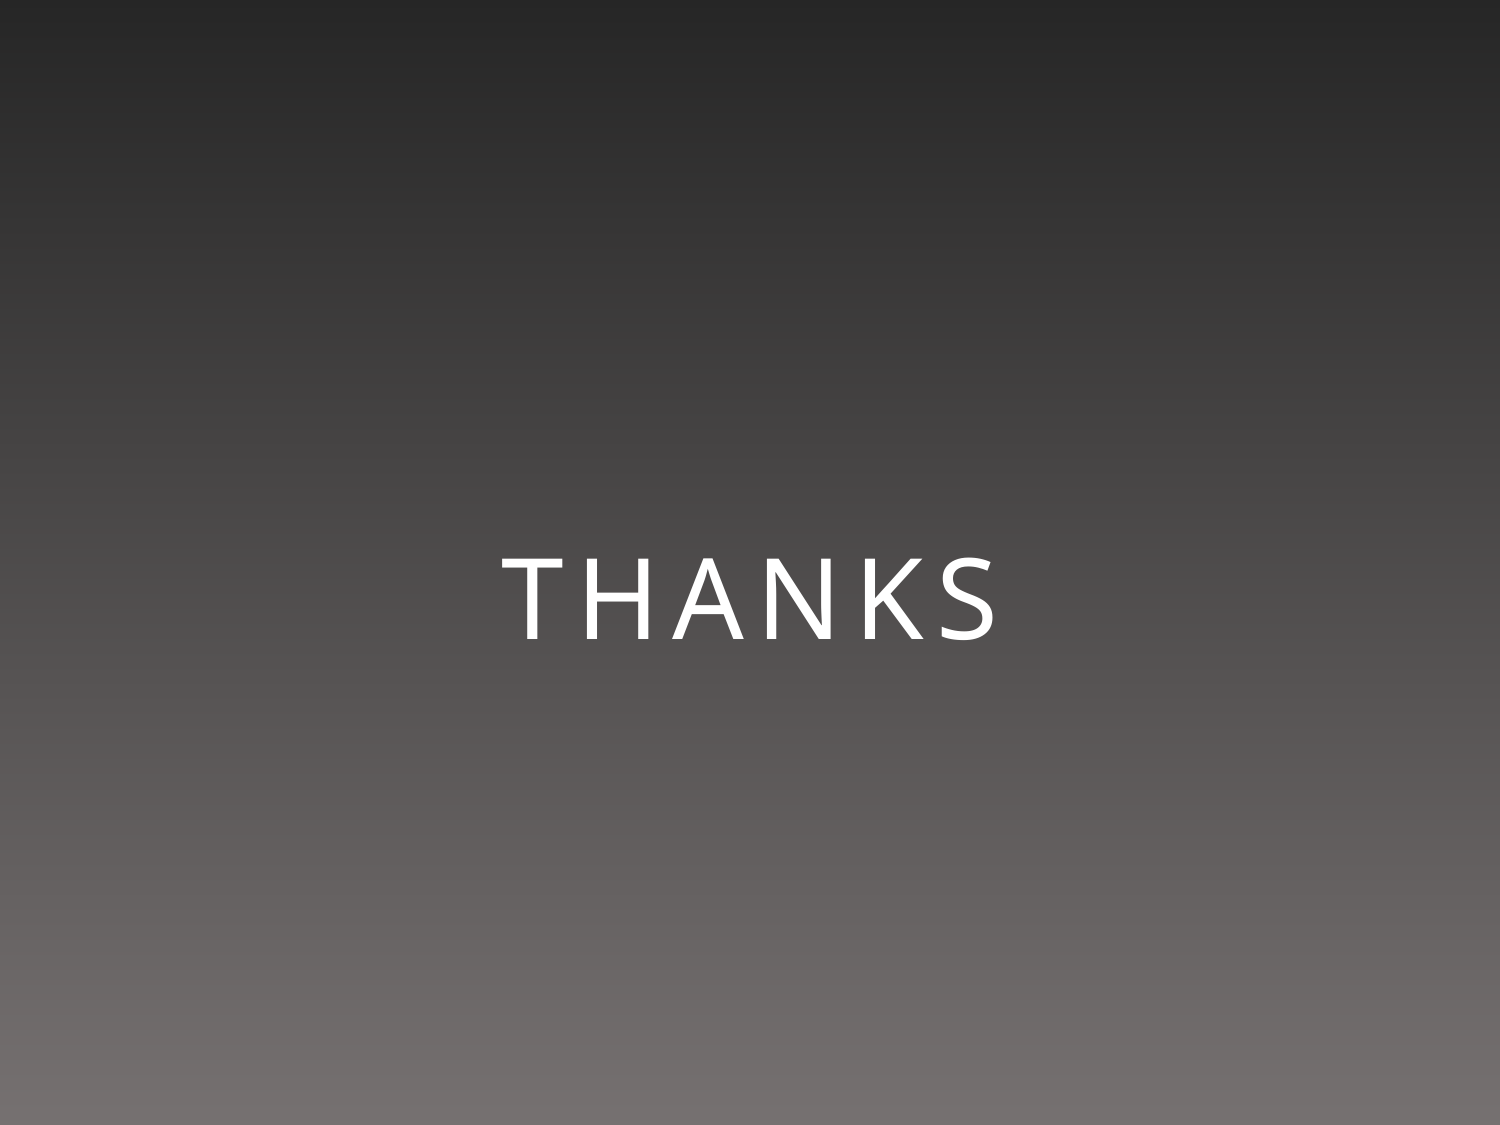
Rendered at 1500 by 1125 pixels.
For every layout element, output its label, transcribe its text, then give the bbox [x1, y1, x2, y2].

text_box THANKS [409, 519, 1091, 670]
